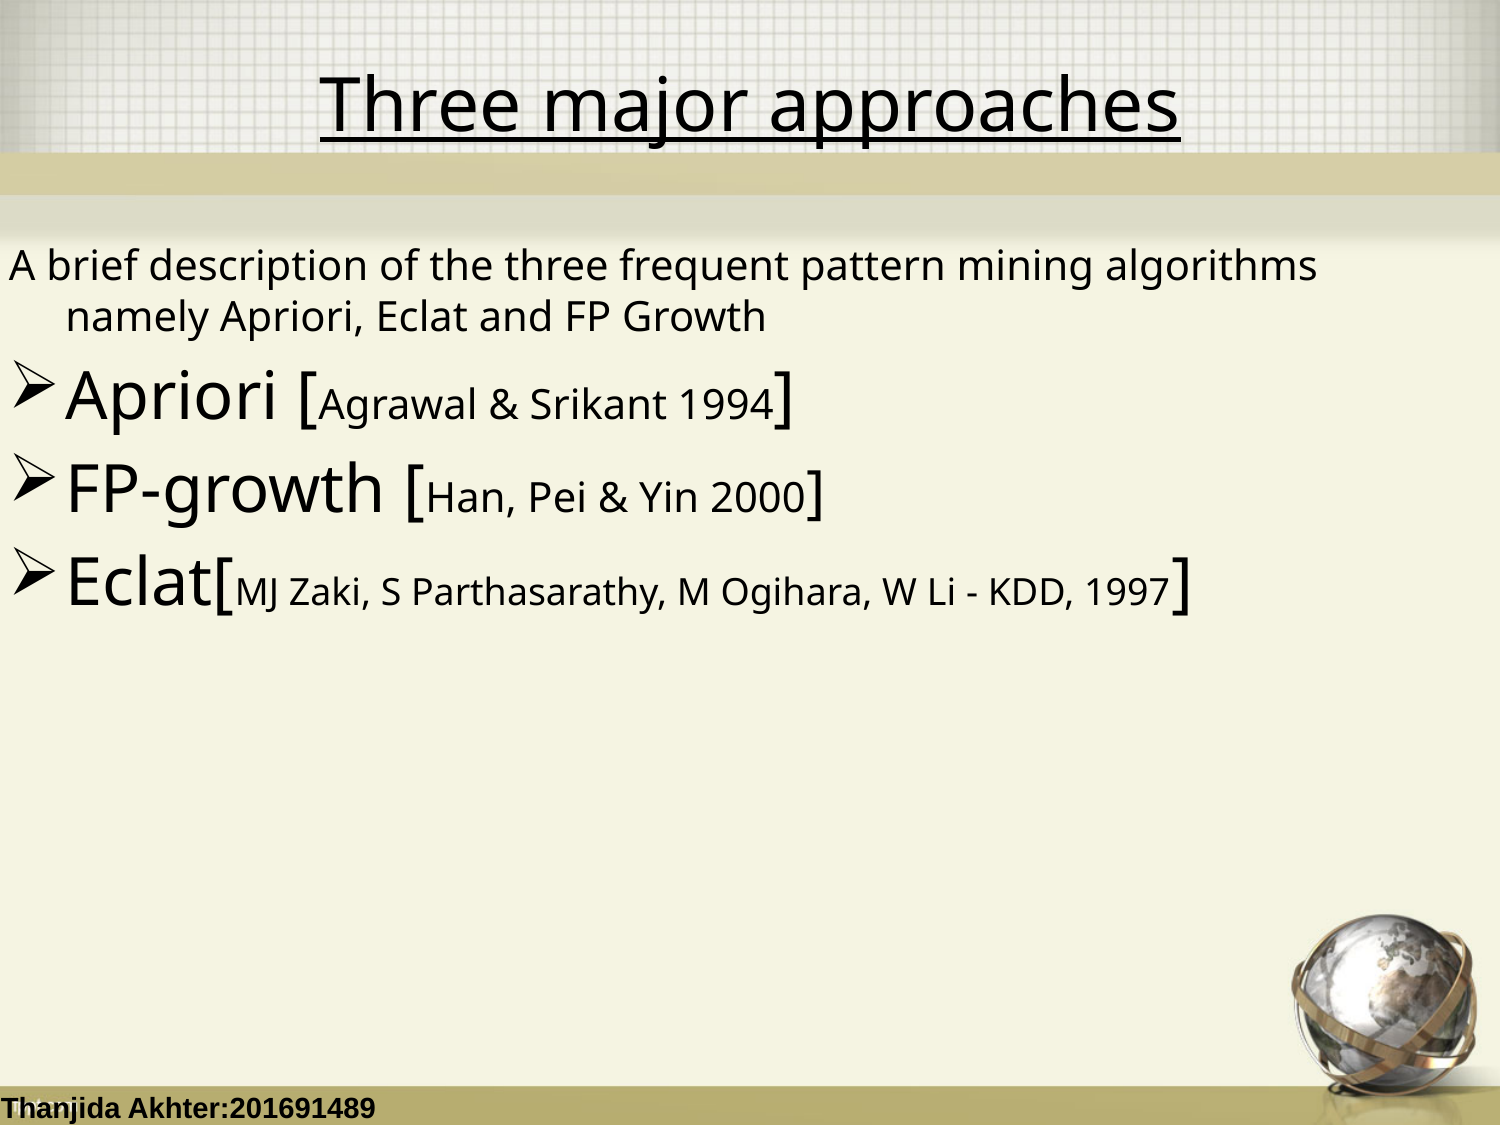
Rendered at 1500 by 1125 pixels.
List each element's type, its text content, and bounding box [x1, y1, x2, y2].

list A brief description of the three frequent pattern mining algorithms namely Apriori, Eclat and FP Growth Apriori [Agrawal & Srikant 1994] FP-growth [Han, Pei & Yin 2000] Eclat[MJ Zaki, S Parthasarathy, M Ogihara, W Li - KDD, 1997] [0, 231, 1483, 975]
picture [0, 0, 1500, 1125]
slide_number Thanjida Akhter:201691489 [0, 1081, 392, 1125]
title Three major approaches [74, 7, 1426, 196]
